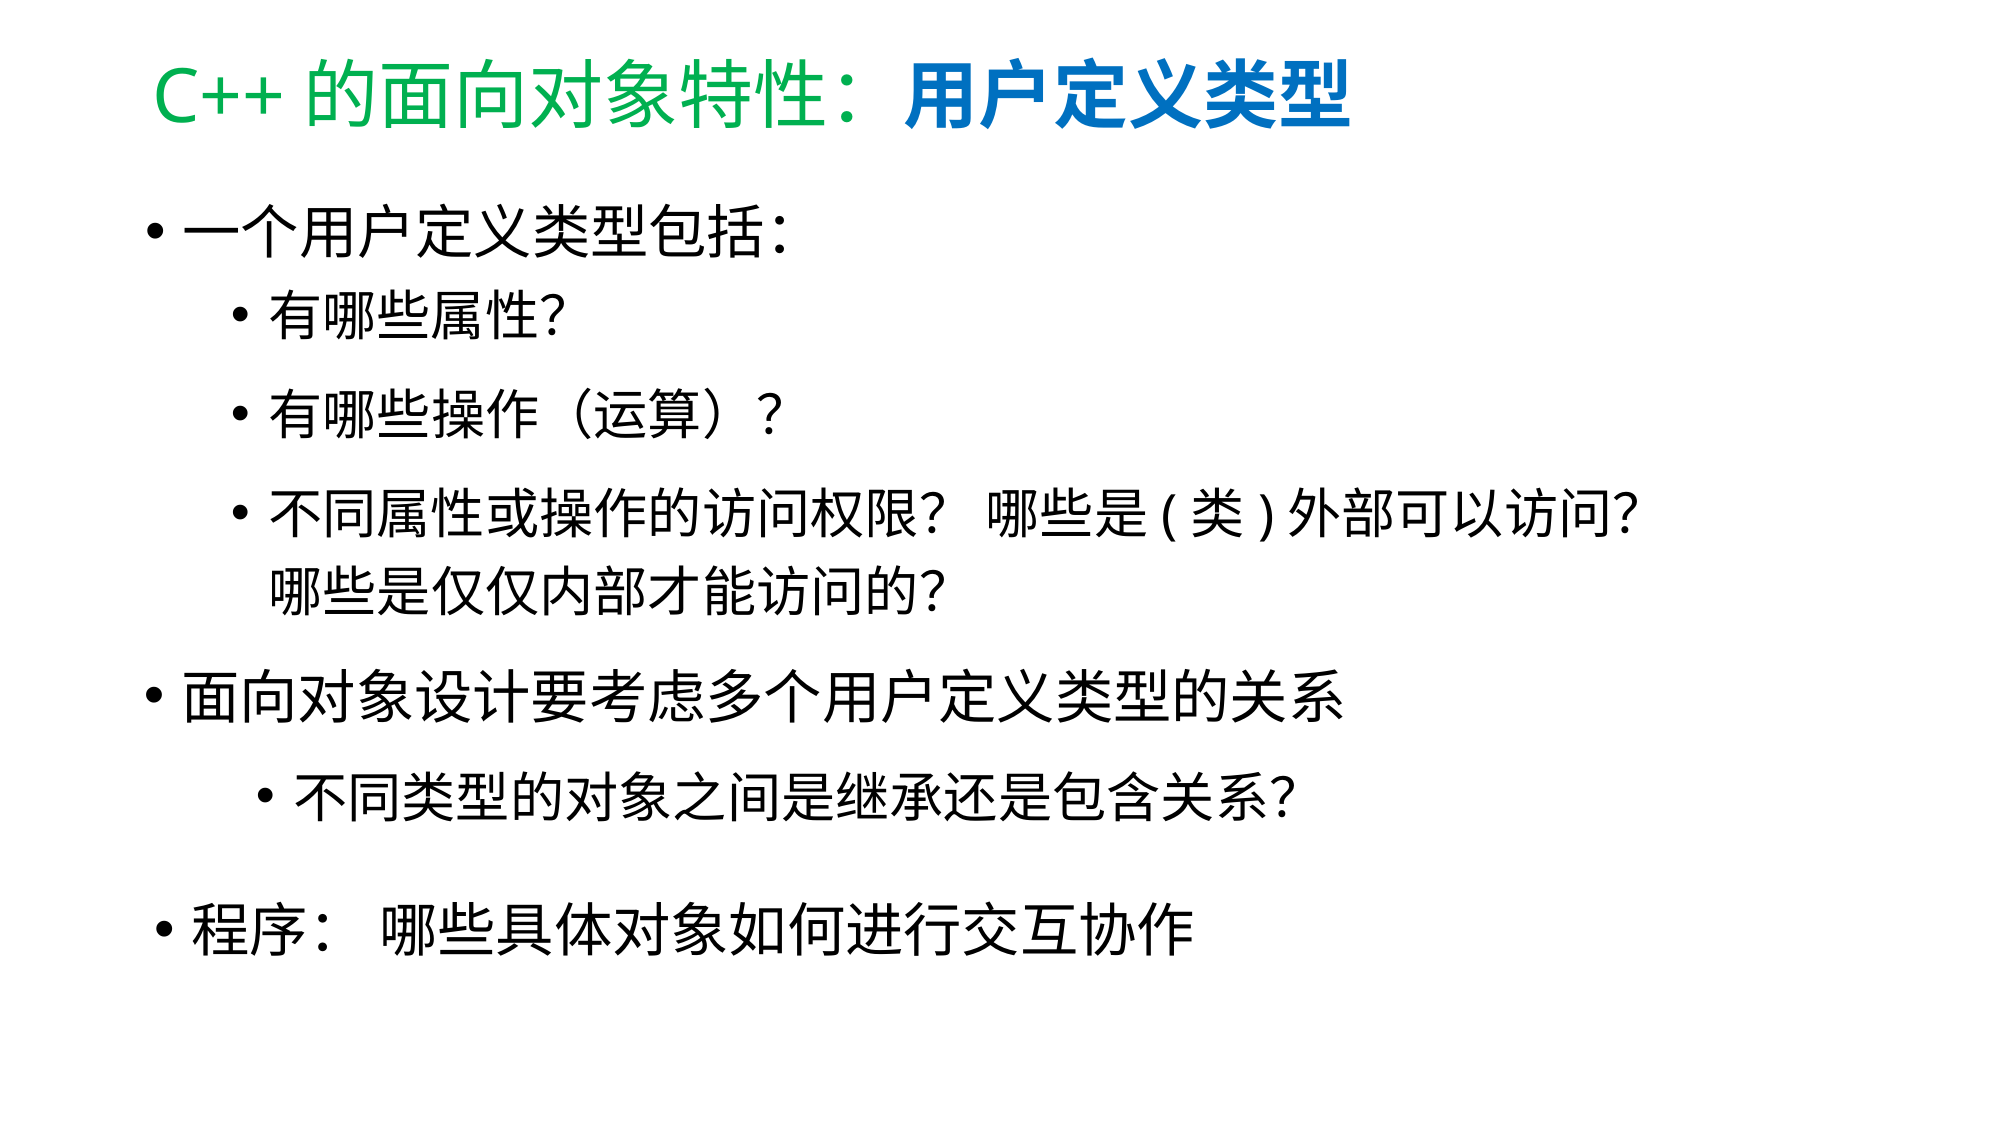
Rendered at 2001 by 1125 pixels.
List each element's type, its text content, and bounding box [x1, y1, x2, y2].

text_box 不同类型的对象之间是继承还是包含关系？ [240, 742, 1712, 850]
title C++的面向对象特性：用户定义类型 [137, 39, 1863, 158]
text_box 一个用户定义类型包括： [130, 173, 1935, 299]
text_box 程序： 哪些具体对象如何进行交互协作 [139, 871, 1944, 997]
text_box 面向对象设计要考虑多个用户定义类型的关系 [128, 638, 1934, 763]
text_box 有哪些属性？ 有哪些操作（运算）？ 不同属性或操作的访问权限？ 哪些是(类)外部可以访问？哪些是仅仅内部才能访问的？ [215, 260, 1687, 634]
